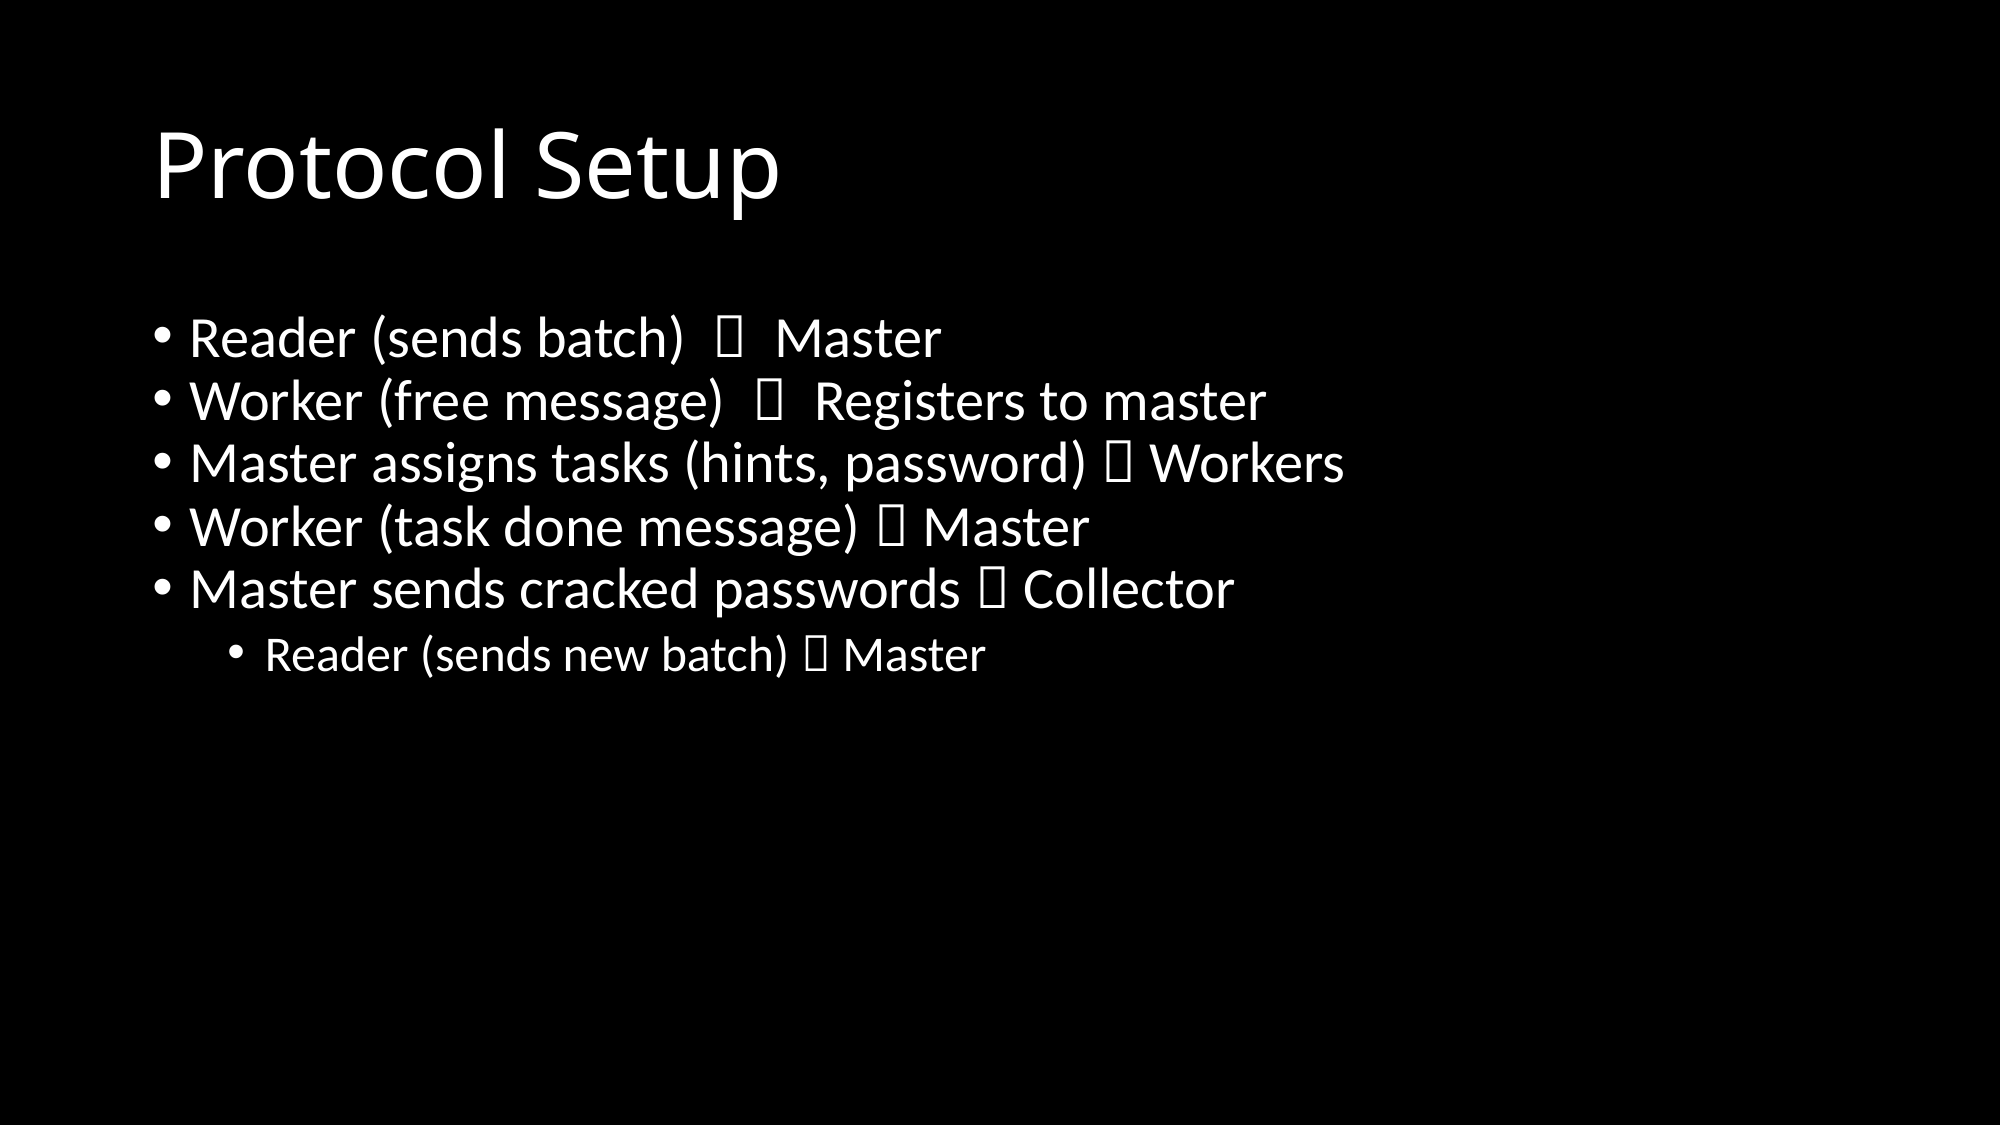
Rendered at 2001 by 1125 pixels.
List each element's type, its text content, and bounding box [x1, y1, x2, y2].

text_box Protocol Setup [137, 59, 1863, 278]
text_box Reader (sends batch)  Master Worker (free message)  Registers to master Master assigns tasks (hints, password)  Workers Worker (task done message)  Master Master sends cracked passwords  Collector Reader (sends new batch)  Master [137, 299, 1863, 1014]
